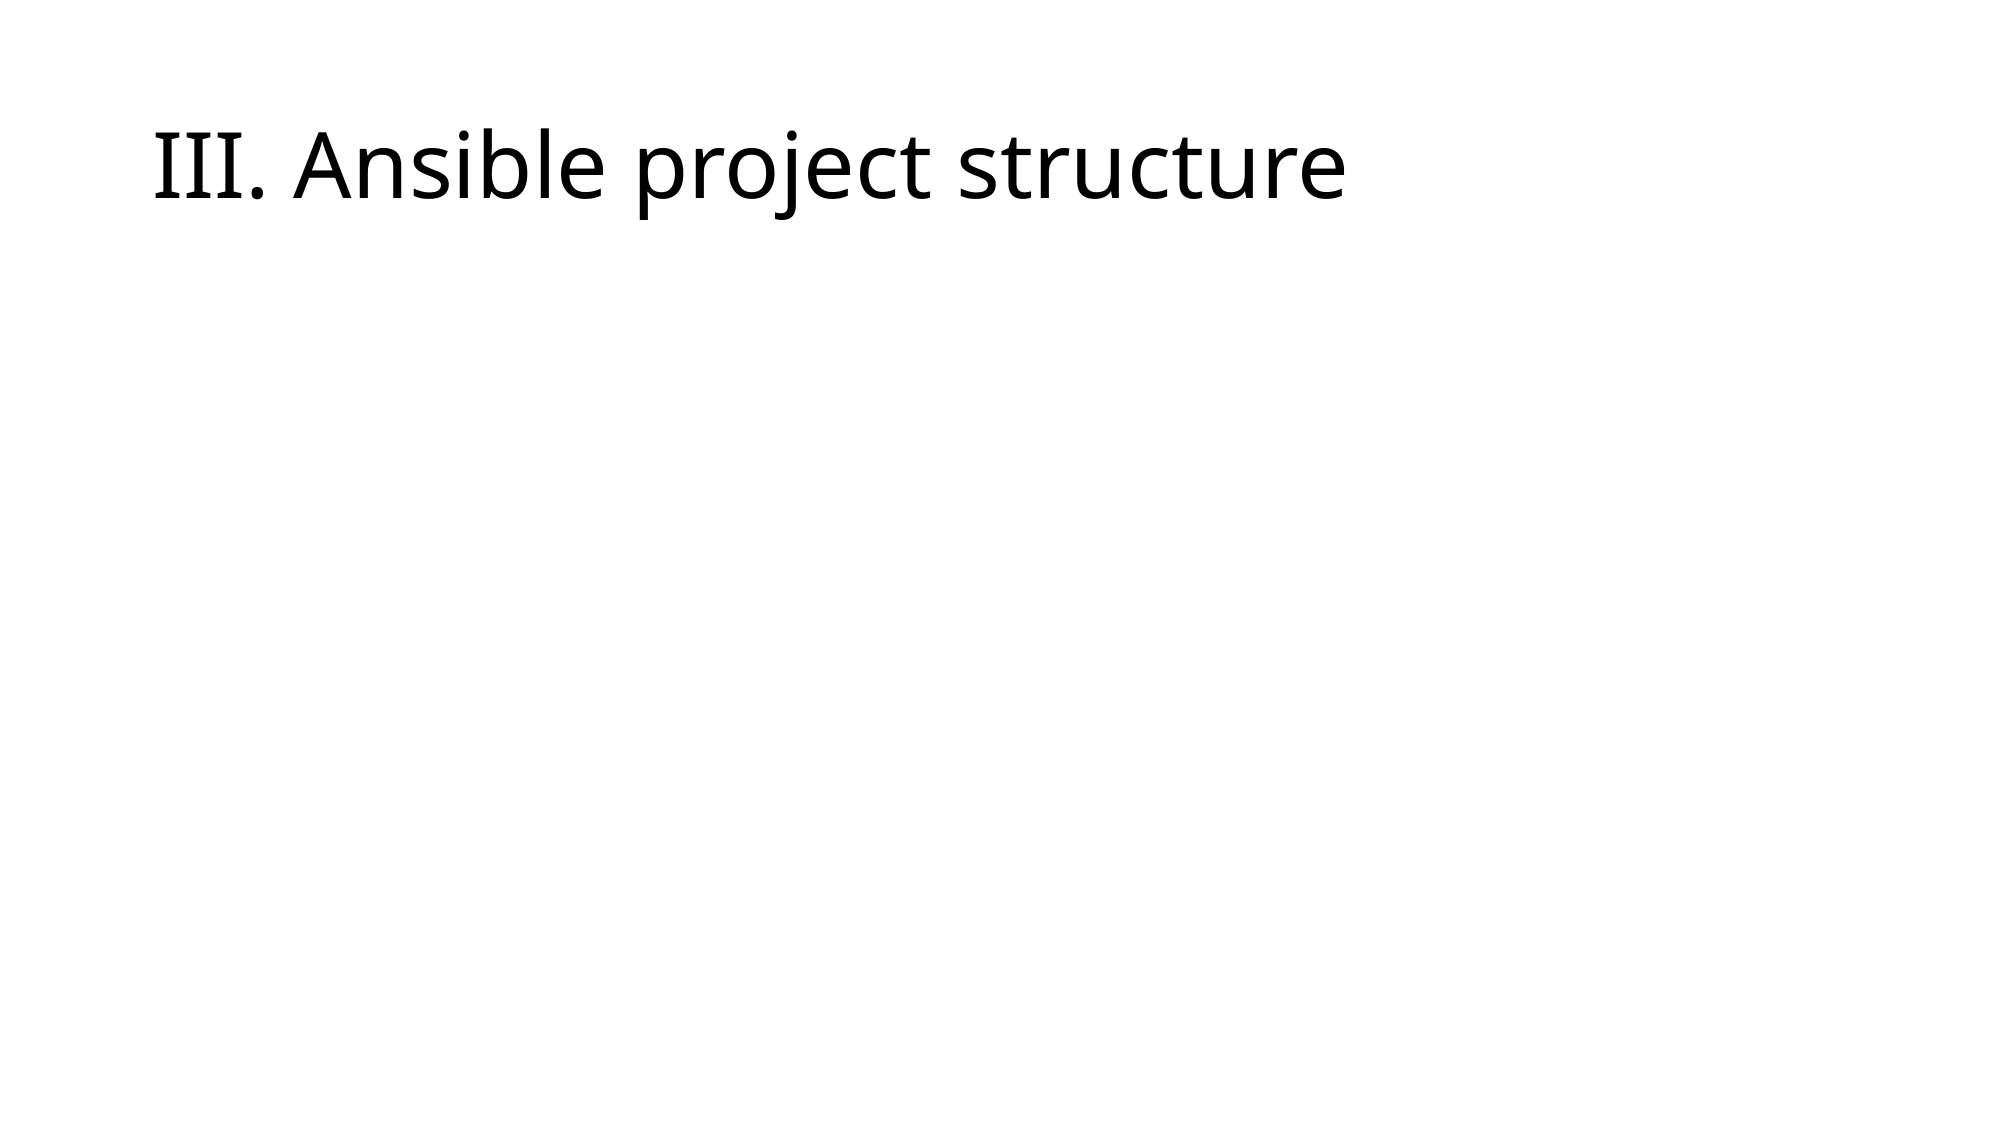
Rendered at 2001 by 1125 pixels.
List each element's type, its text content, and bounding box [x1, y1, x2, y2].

title III. Ansible project structure [137, 59, 1863, 278]
